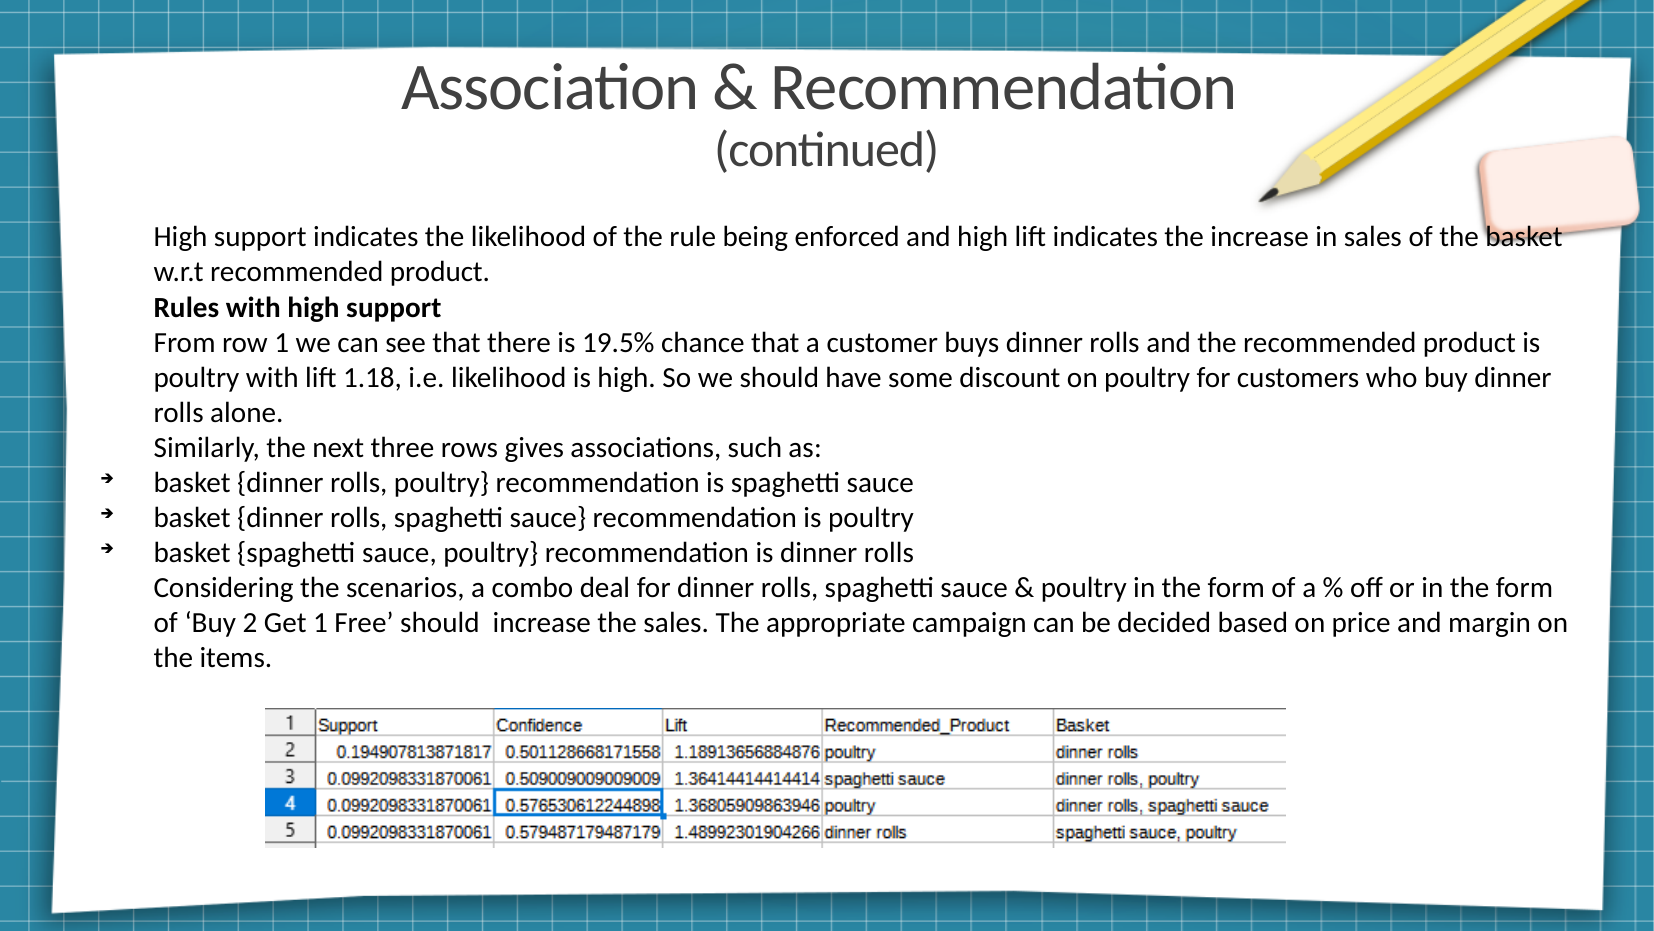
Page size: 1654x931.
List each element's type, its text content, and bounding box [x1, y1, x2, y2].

list High support indicates the likelihood of the rule being enforced and high lift indicates the increase in sales of the basket w.r.t recommended product. Rules with high support From row 1 we can see that there is 19.5% chance that a customer buys dinner rolls and the recommended product is poultry with lift 1.18, i.e. likelihood is high. So we should have some discount on poultry for customers who buy dinner rolls alone. Similarly, the next three rows gives associations, such as: basket {dinner rolls, poultry} recommendation is spaghetti sauce basket {dinner rolls, spaghetti sauce} recommendation is poultry basket {spaghetti sauce, poultry} recommendation is dinner rolls Considering the scenarios, a combo deal for dinner rolls, spaghetti sauce & poultry in the form of a % off or in the form of ‘Buy 2 Get 1 Free’ should increase the sales. The appropriate campaign can be decided based on price and margin on the items. [82, 217, 1571, 680]
title Association & Recommendation (continued) [82, 37, 1571, 193]
picture [0, 0, 1654, 931]
